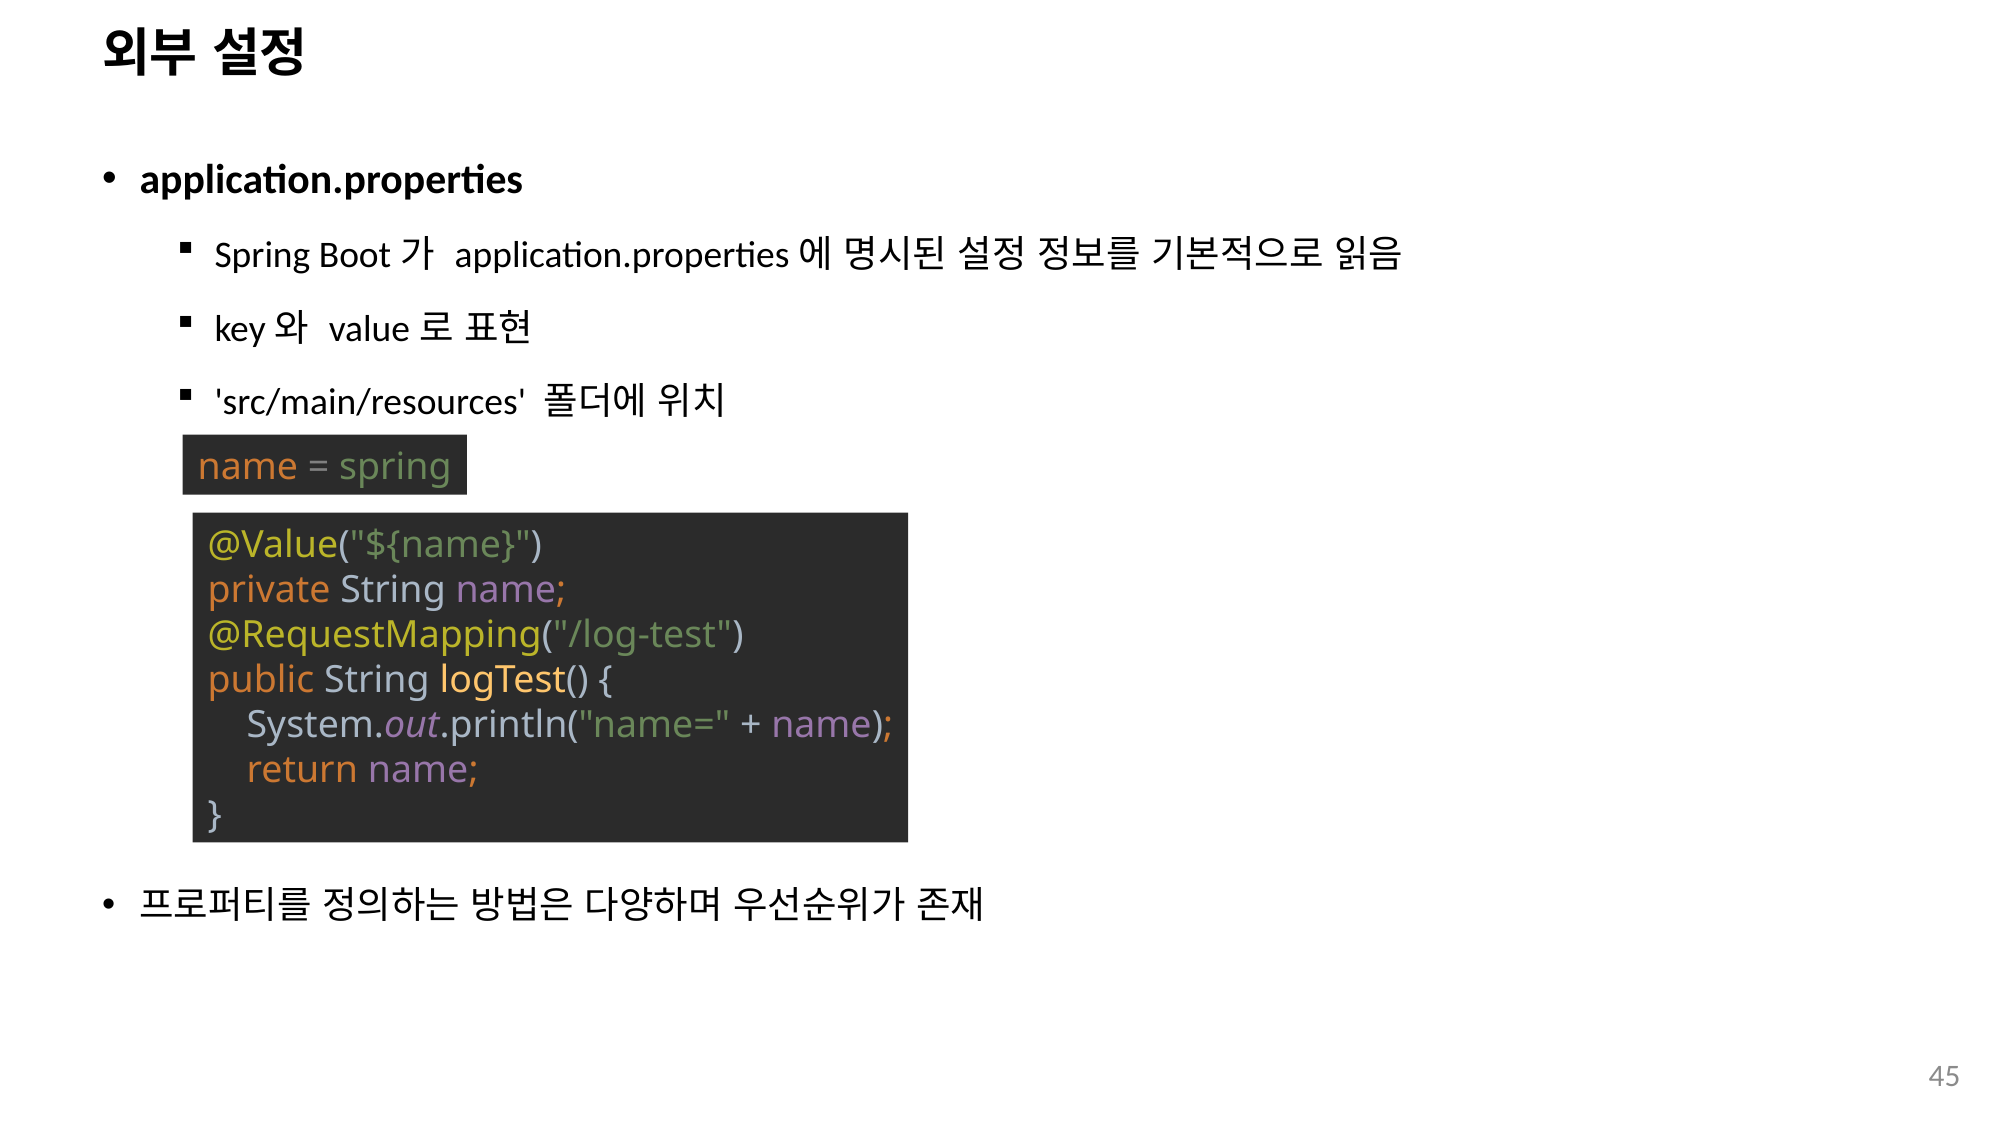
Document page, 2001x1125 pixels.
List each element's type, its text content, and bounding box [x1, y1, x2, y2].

text_box name = spring [182, 434, 467, 495]
title 외부 설정 [87, 26, 1812, 83]
slide_number 45 [1412, 1042, 1976, 1106]
text_box @Value("${name}") private String name; @RequestMapping("/log-test") public String logTest() { System.out.println("name=" + name); return name; } [192, 512, 909, 843]
list application.properties Spring Boot가 application.properties에 명시된 설정 정보를 기본적으로 읽음 key와 value로 표현 'src/main/resources' 폴더에 위치 프로퍼티를 정의하는 방법은 다양하며 우선순위가 존재 [87, 124, 1909, 1106]
